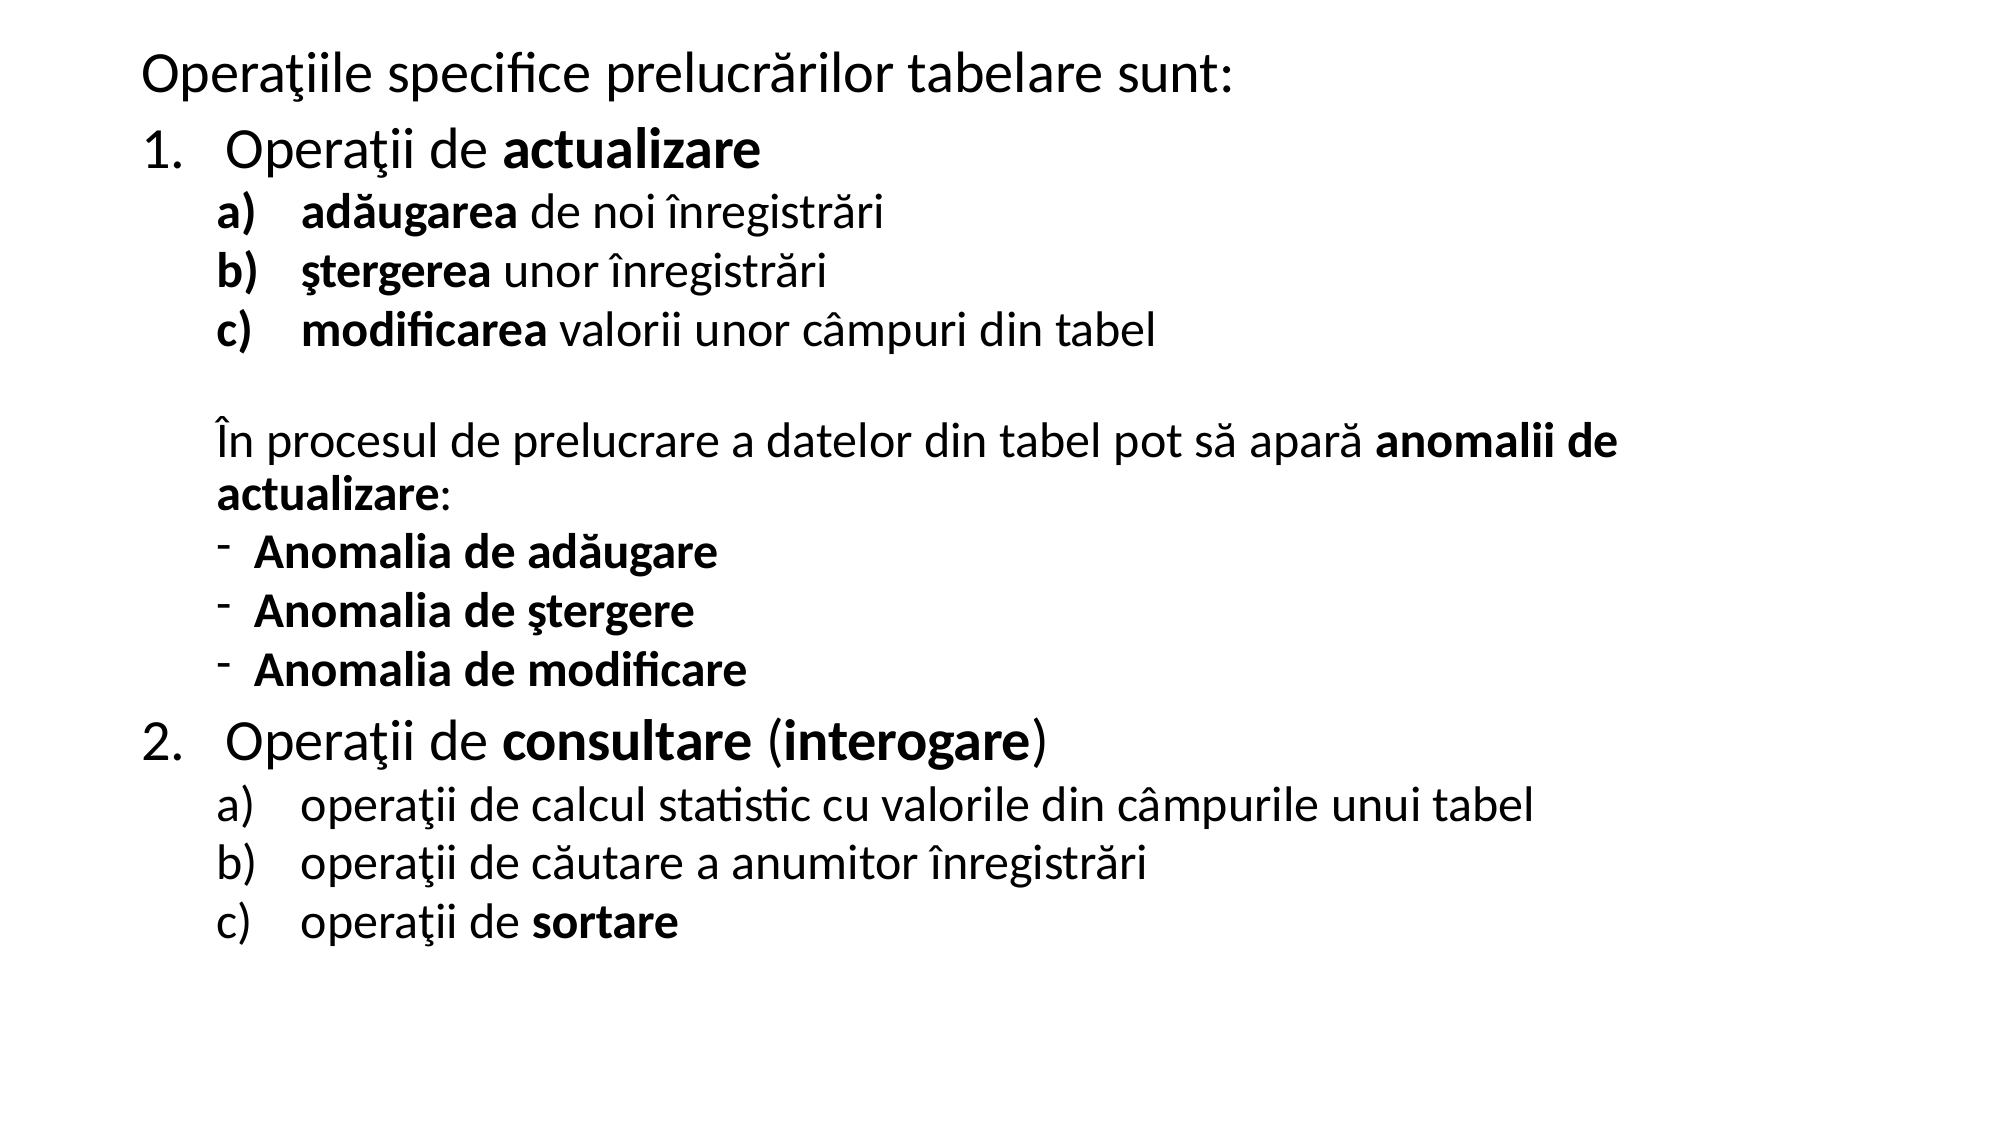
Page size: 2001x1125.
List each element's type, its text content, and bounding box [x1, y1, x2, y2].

text_box Operaţii de actualizare adăugarea de noi înregistrări ştergerea unor înregistrări modificarea valorii unor câmpuri din tabel În procesul de prelucrare a datelor din tabel pot să apară anomalii de actualizare: Anomalia de adăugare Anomalia de ştergere Anomalia de modificare Operaţii de consultare (interogare) operaţii de calcul statistic cu valorile din câmpurile unui tabel operaţii de căutare a anumitor înregistrări operaţii de sortare [139, 108, 1622, 949]
title Operaţiile specifice prelucrărilor tabelare sunt: [139, 32, 1243, 108]
